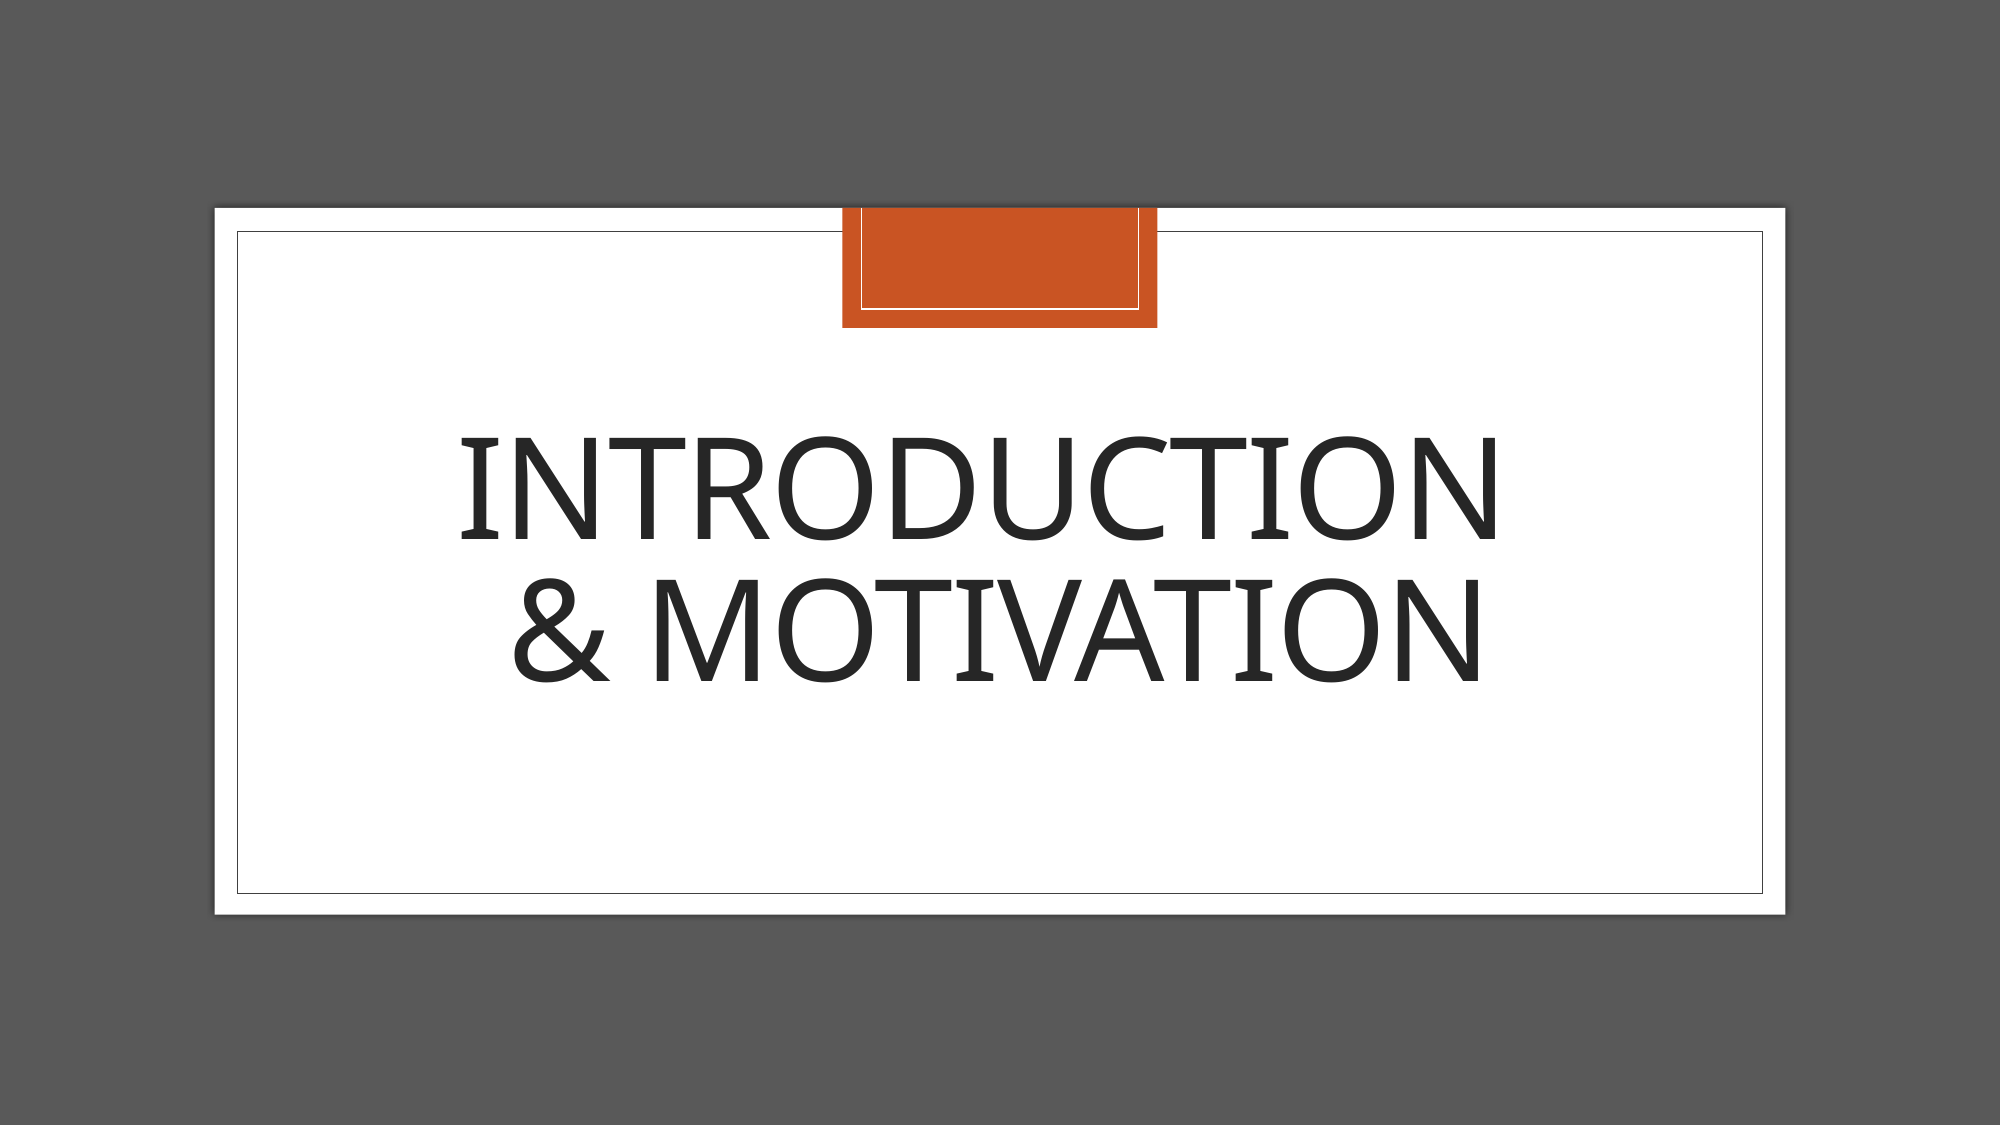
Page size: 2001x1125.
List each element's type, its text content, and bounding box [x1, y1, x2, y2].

title Introduction & Motivation [267, 368, 1733, 769]
